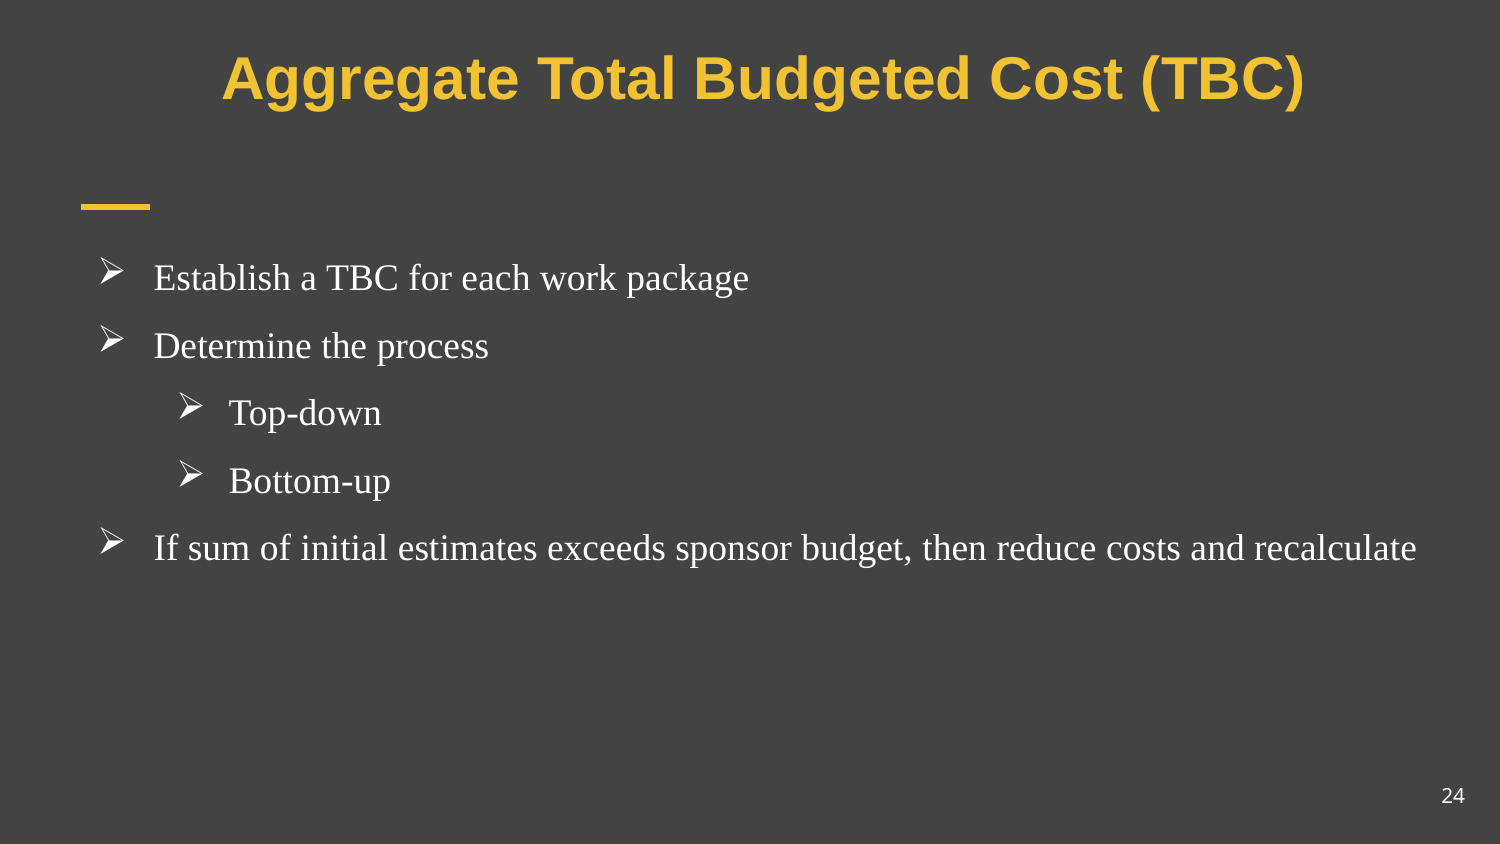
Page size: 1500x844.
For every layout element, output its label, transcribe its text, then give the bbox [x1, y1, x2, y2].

slide_number 24 [1389, 764, 1480, 830]
list Establish a TBC for each work package Determine the process Top-down Bottom-up If sum of initial estimates exceeds sponsor budget, then reduce costs and recalculate [63, 215, 1463, 806]
title Aggregate Total Budgeted Cost (TBC) [77, 14, 1451, 127]
